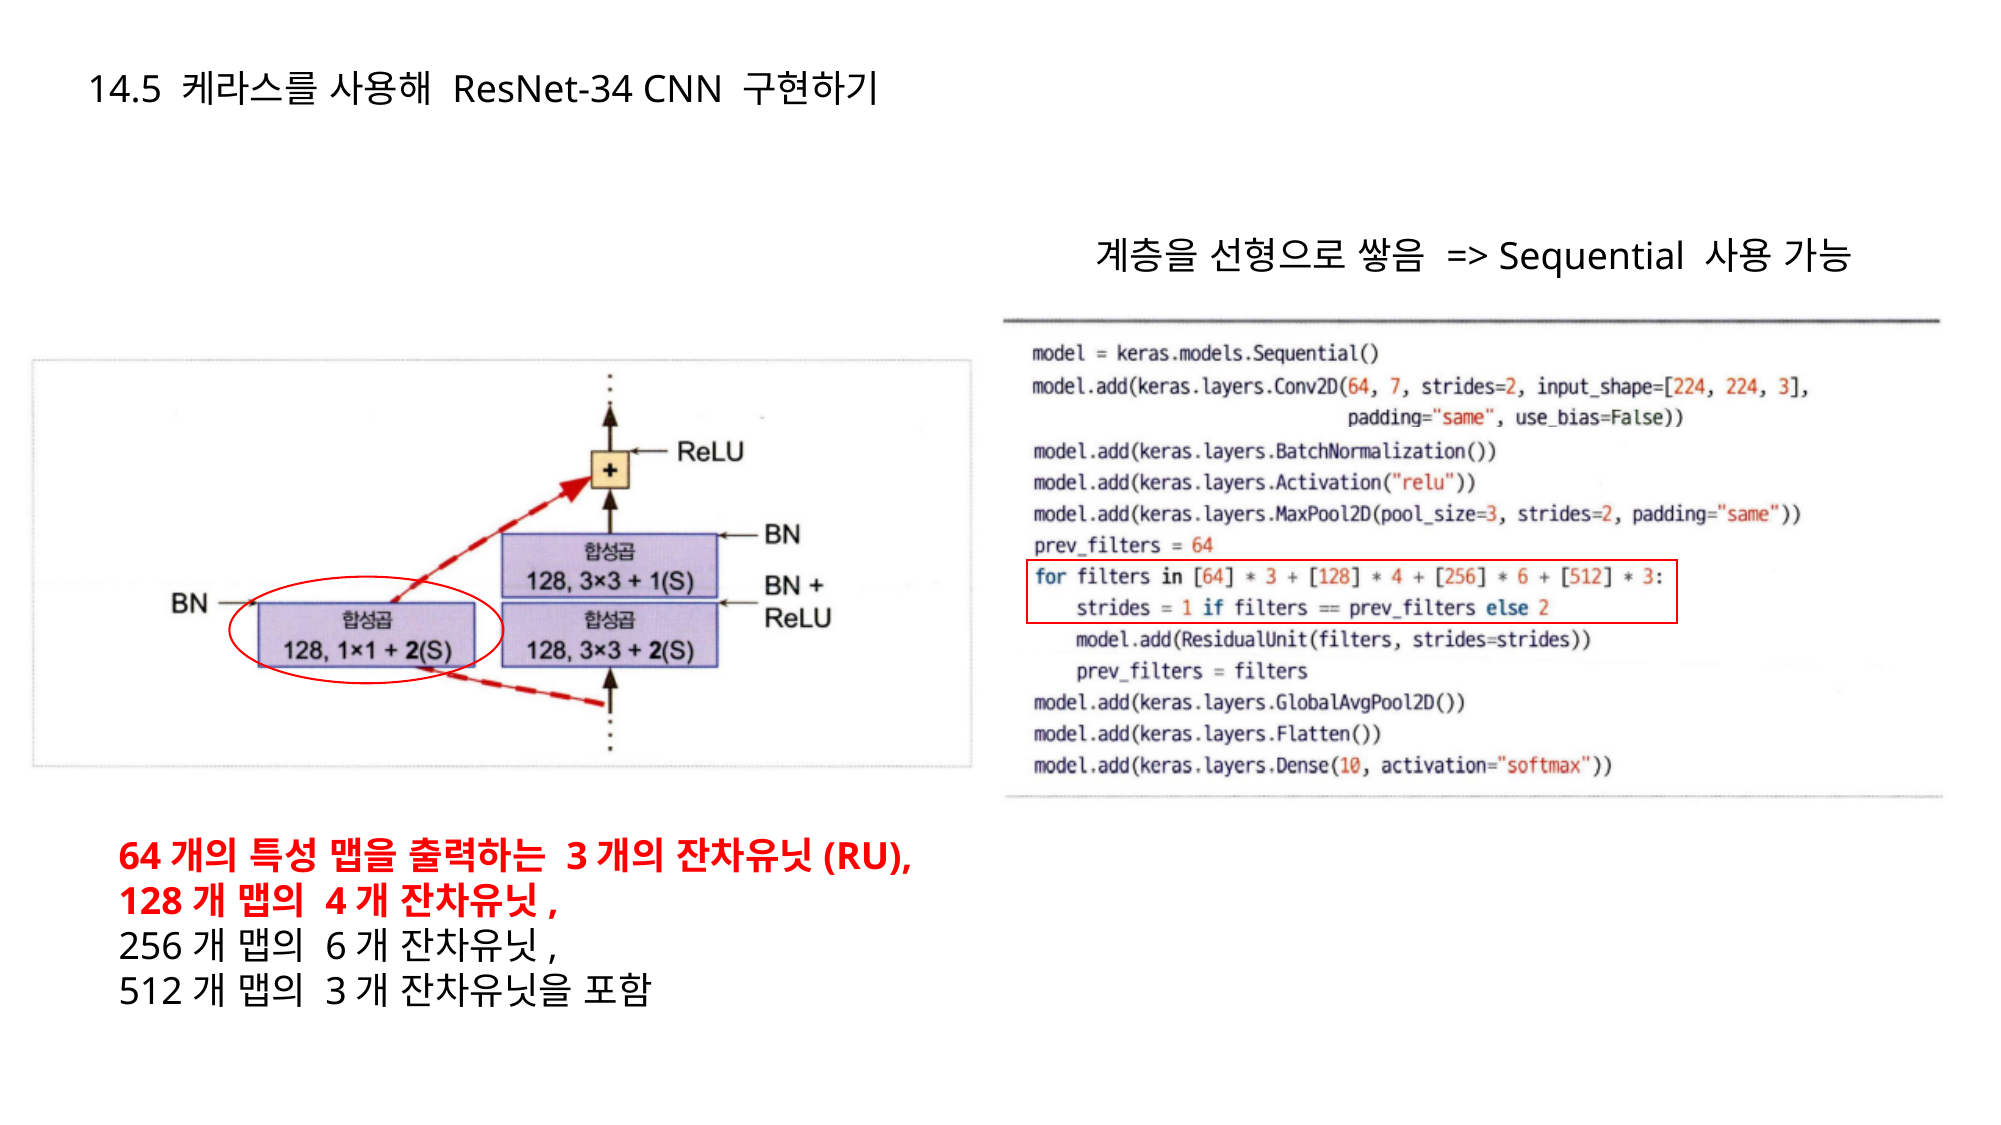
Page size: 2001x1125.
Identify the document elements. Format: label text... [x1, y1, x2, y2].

text_box 64개의 특성 맵을 출력하는 3개의 잔차유닛(RU), 128개 맵의 4개 잔차유닛, 256개 맵의 6개 잔차유닛, 512개 맵의 3개 잔차유닛을 포함 [103, 824, 928, 1020]
picture [999, 312, 1949, 805]
picture [25, 347, 982, 778]
text_box 14.5 케라스를 사용해 ResNet-34 CNN 구현하기 [72, 57, 896, 118]
text_box 계층을 선형으로 쌓음 => Sequential 사용 가능 [1080, 224, 1868, 285]
